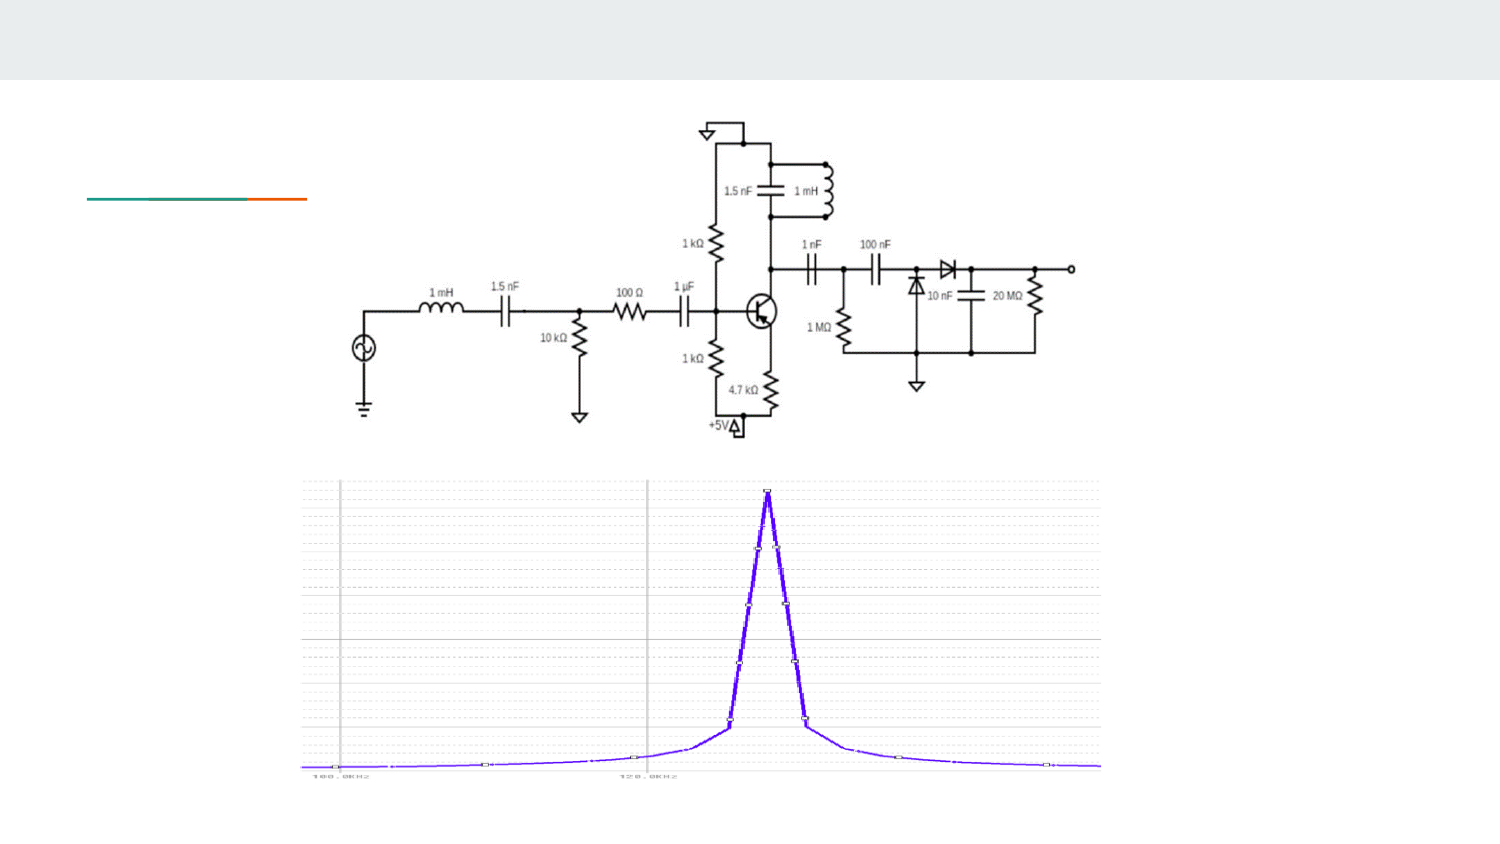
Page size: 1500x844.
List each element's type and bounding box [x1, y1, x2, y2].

picture [296, 92, 1116, 789]
